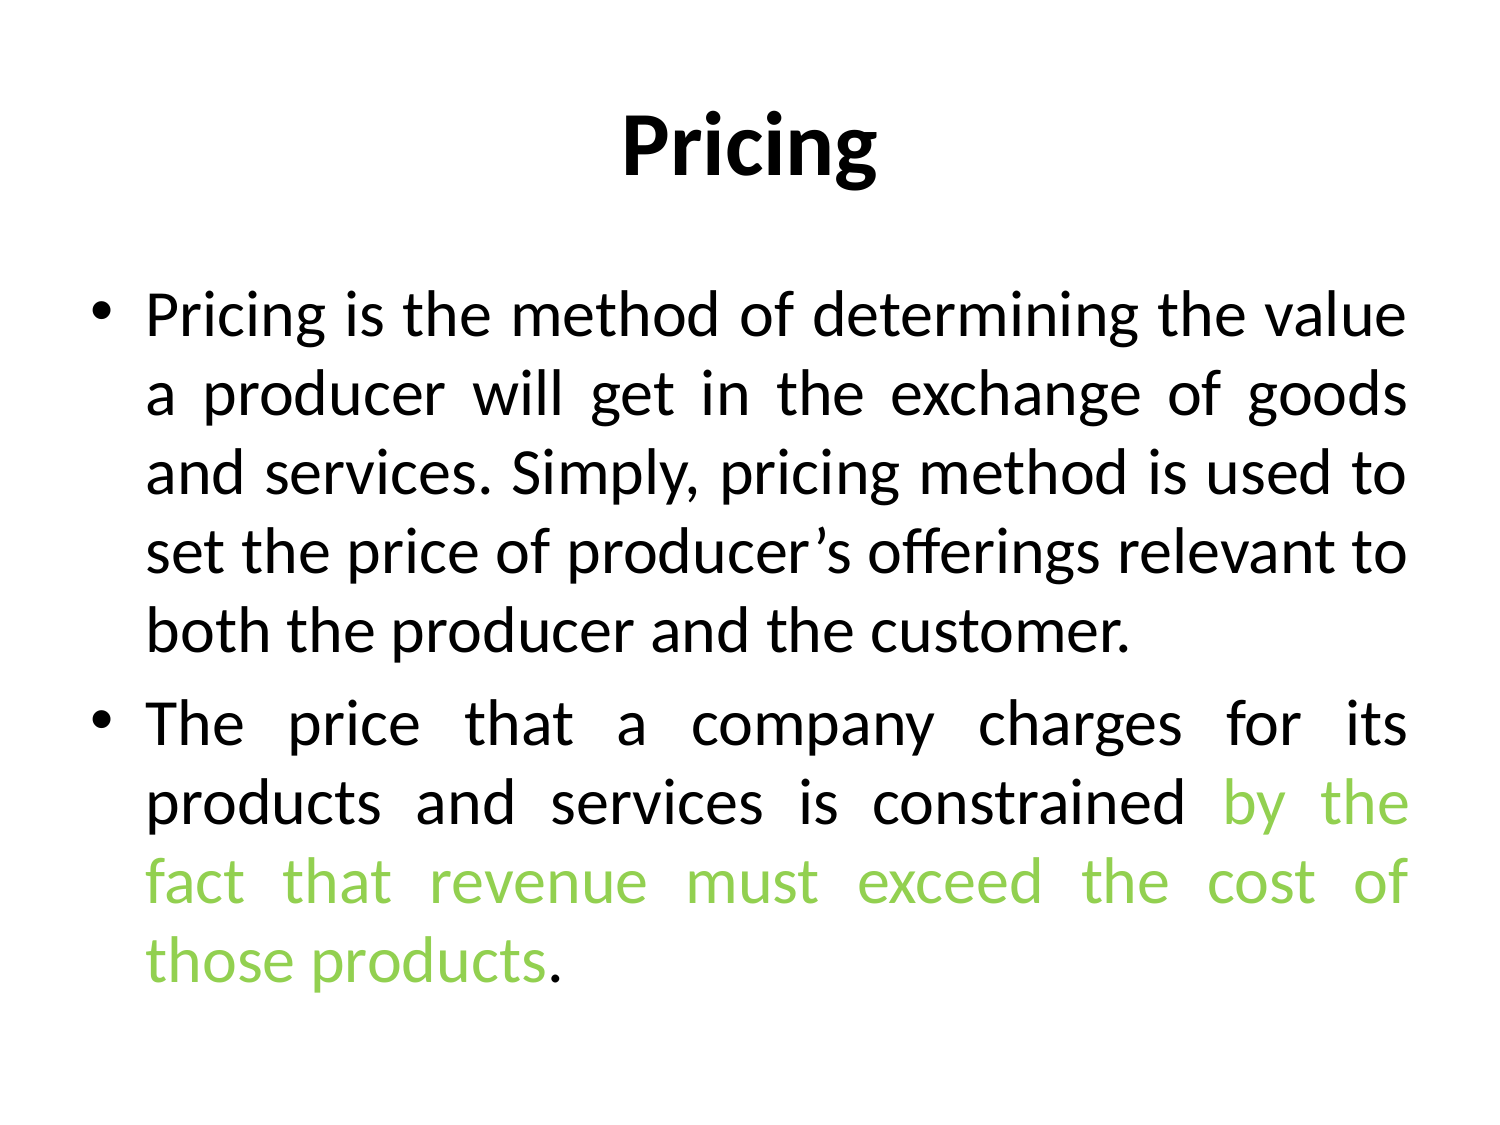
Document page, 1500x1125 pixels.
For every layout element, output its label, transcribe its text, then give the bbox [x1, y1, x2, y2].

title Pricing [75, 45, 1425, 233]
list Pricing is the method of determining the value a producer will get in the exchange of goods and services. Simply, pricing method is used to set the price of producer’s offerings relevant to both the producer and the customer. The price that a company charges for its products and services is constrained by the fact that revenue must exceed the cost of those products. [75, 262, 1425, 1005]
